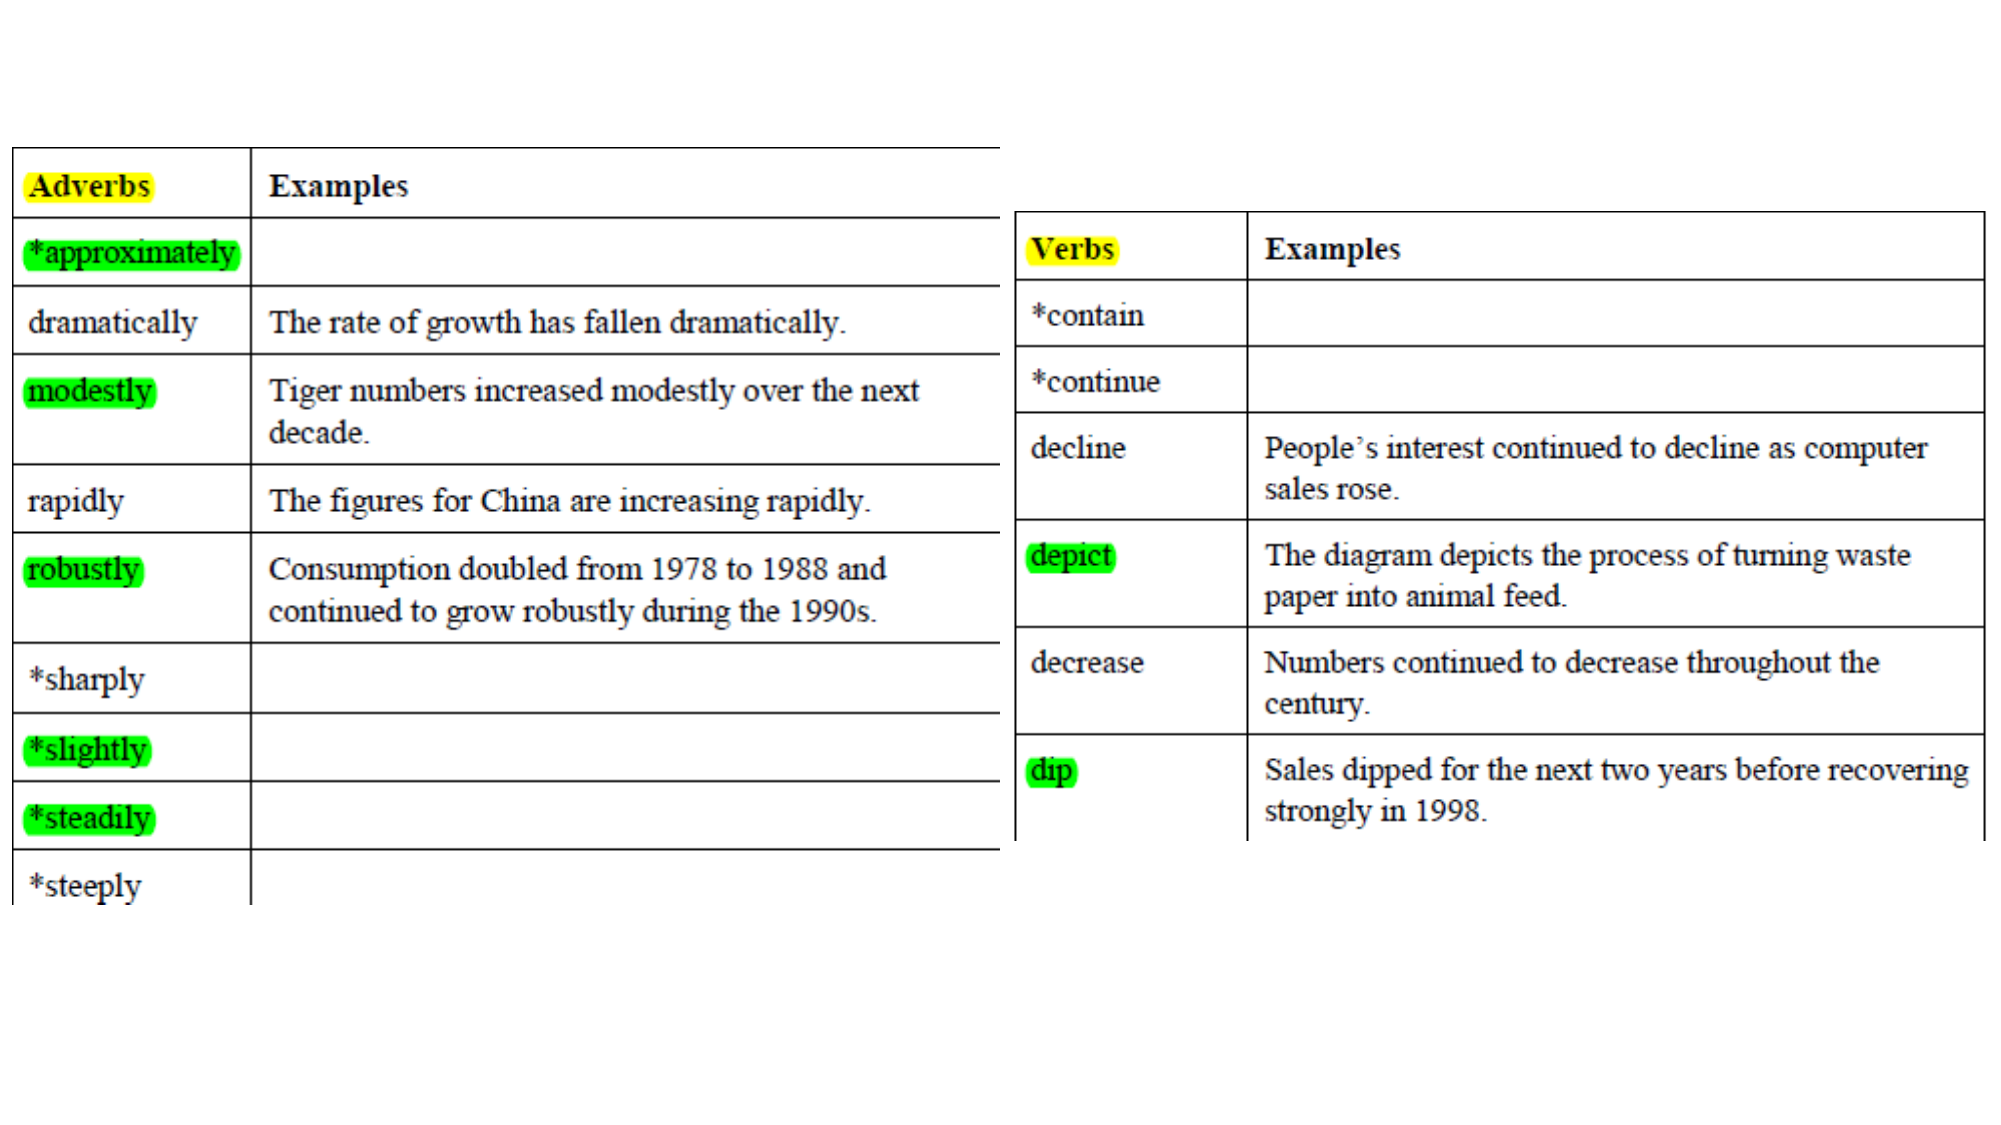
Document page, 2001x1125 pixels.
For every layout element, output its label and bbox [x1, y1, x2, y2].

picture [12, 147, 1000, 905]
picture [1013, 211, 1988, 841]
